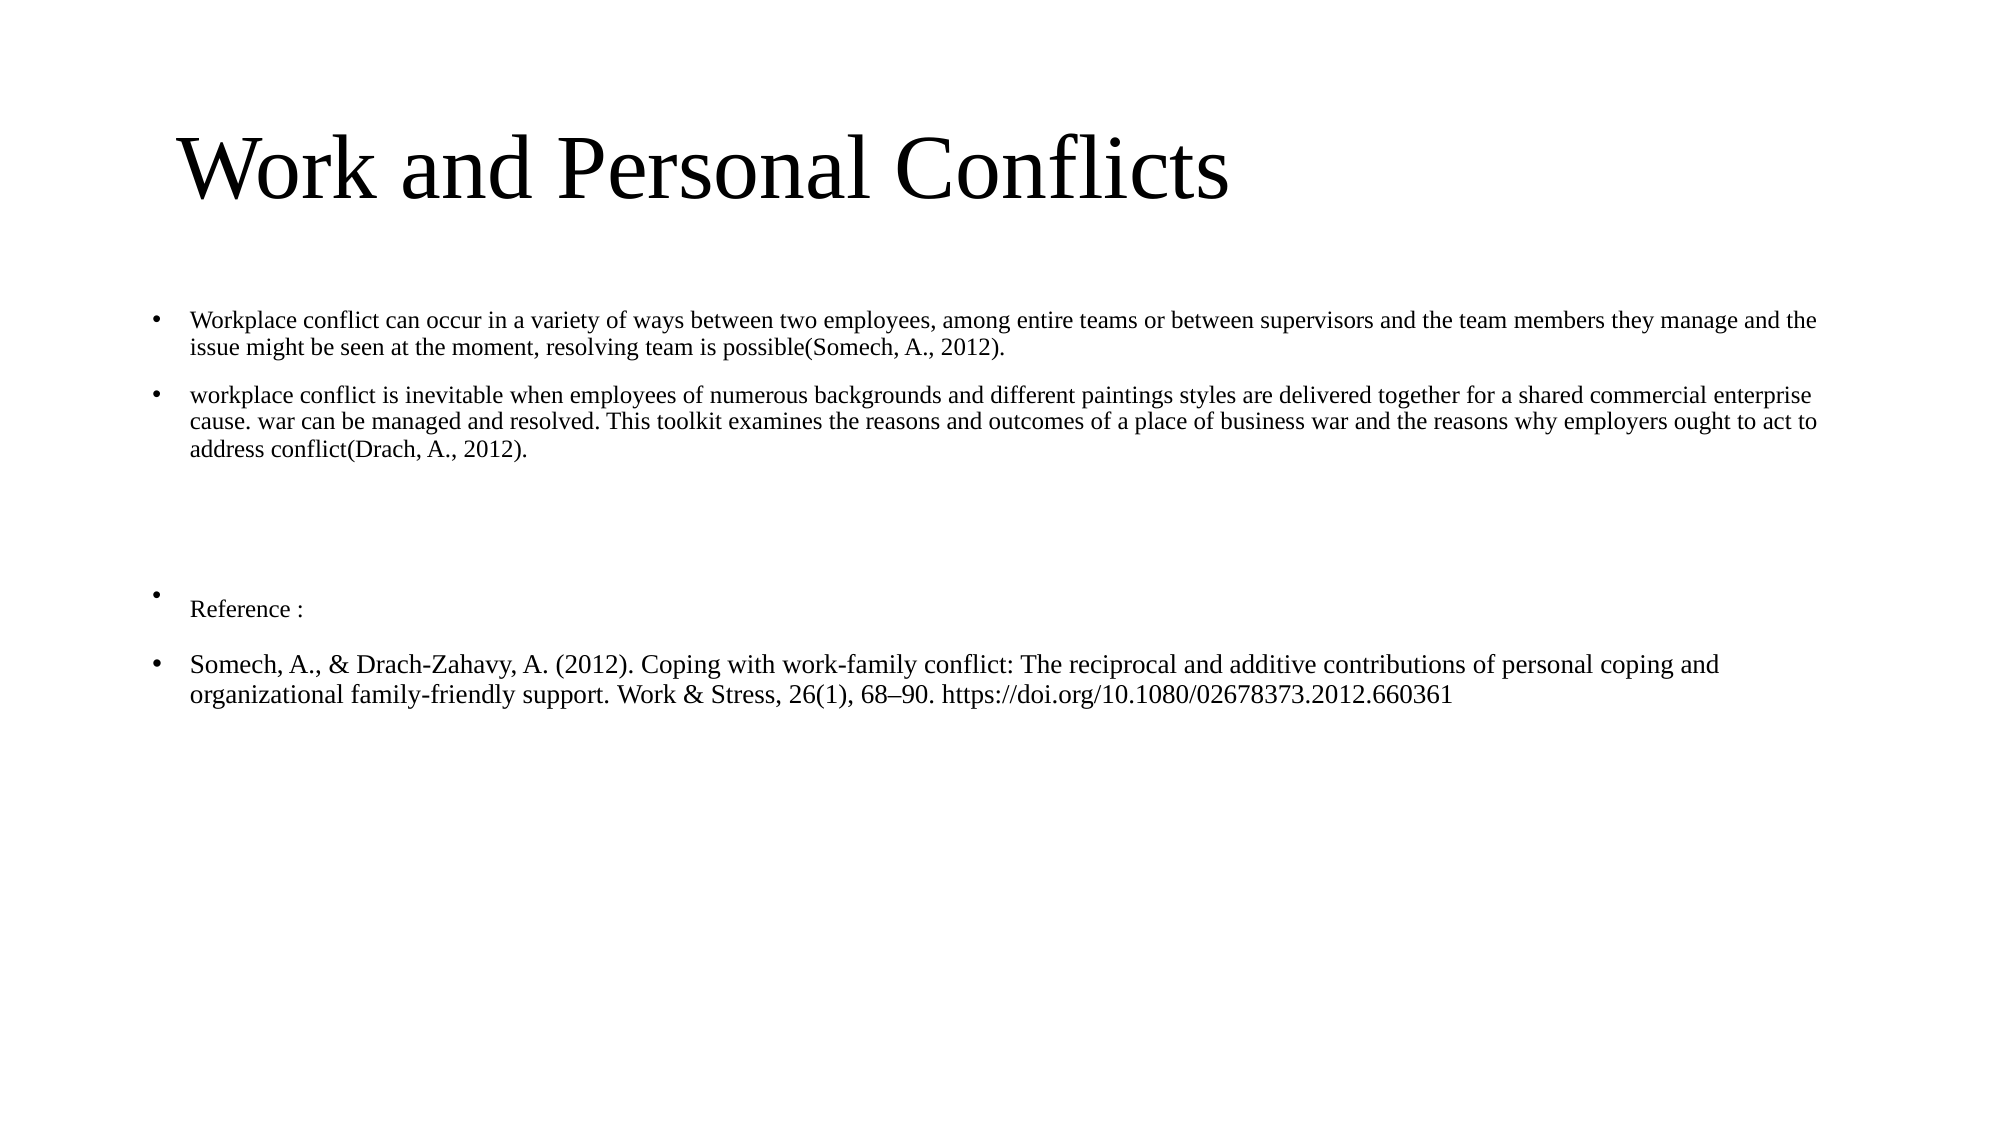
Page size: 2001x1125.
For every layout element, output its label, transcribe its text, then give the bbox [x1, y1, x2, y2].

list Workplace conflict can occur in a variety of ways between two employees, among entire teams or between supervisors and the team members they manage and the issue might be seen at the moment, resolving team is possible(Somech, A., 2012). workplace conflict is inevitable when employees of numerous backgrounds and different paintings styles are delivered together for a shared commercial enterprise cause. war can be managed and resolved. This toolkit examines the reasons and outcomes of a place of business war and the reasons why employers ought to act to address conflict(Drach, A., 2012). Reference : Somech, A., & Drach-Zahavy, A. (2012). Coping with work-family conflict: The reciprocal and additive contributions of personal coping and organizational family-friendly support. Work & Stress, 26(1), 68–90. https://doi.org/10.1080/02678373.2012.660361 [137, 299, 1863, 1014]
title Work and Personal Conflicts [137, 59, 1863, 278]
